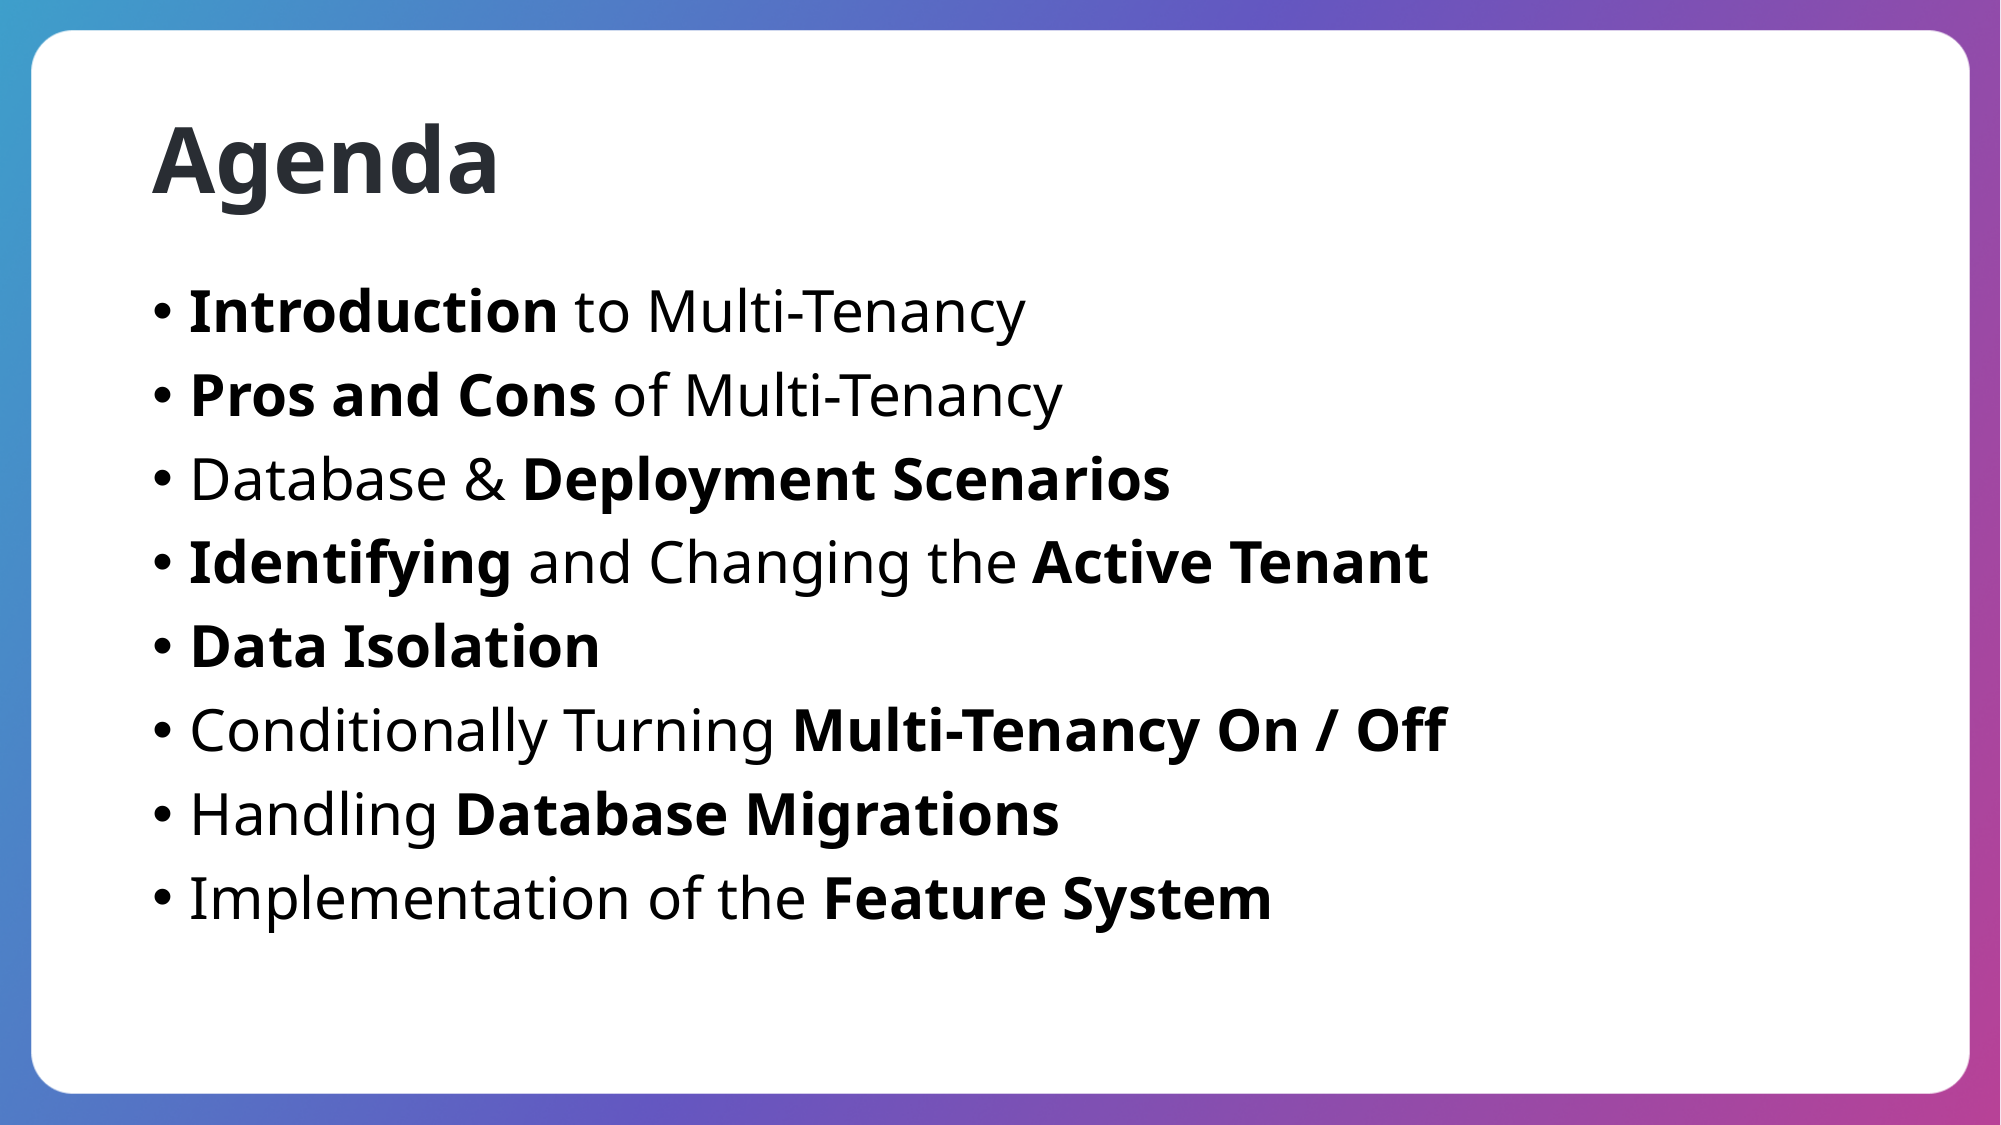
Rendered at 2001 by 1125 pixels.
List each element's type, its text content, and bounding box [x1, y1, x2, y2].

picture [0, 0, 2001, 1125]
title Agenda [137, 77, 1863, 251]
list Introduction to Multi-Tenancy Pros and Cons of Multi-Tenancy Database & Deployment Scenarios Identifying and Changing the Active Tenant Data Isolation Conditionally Turning Multi-Tenancy On / Off Handling Database Migrations Implementation of the Feature System [137, 274, 1863, 989]
